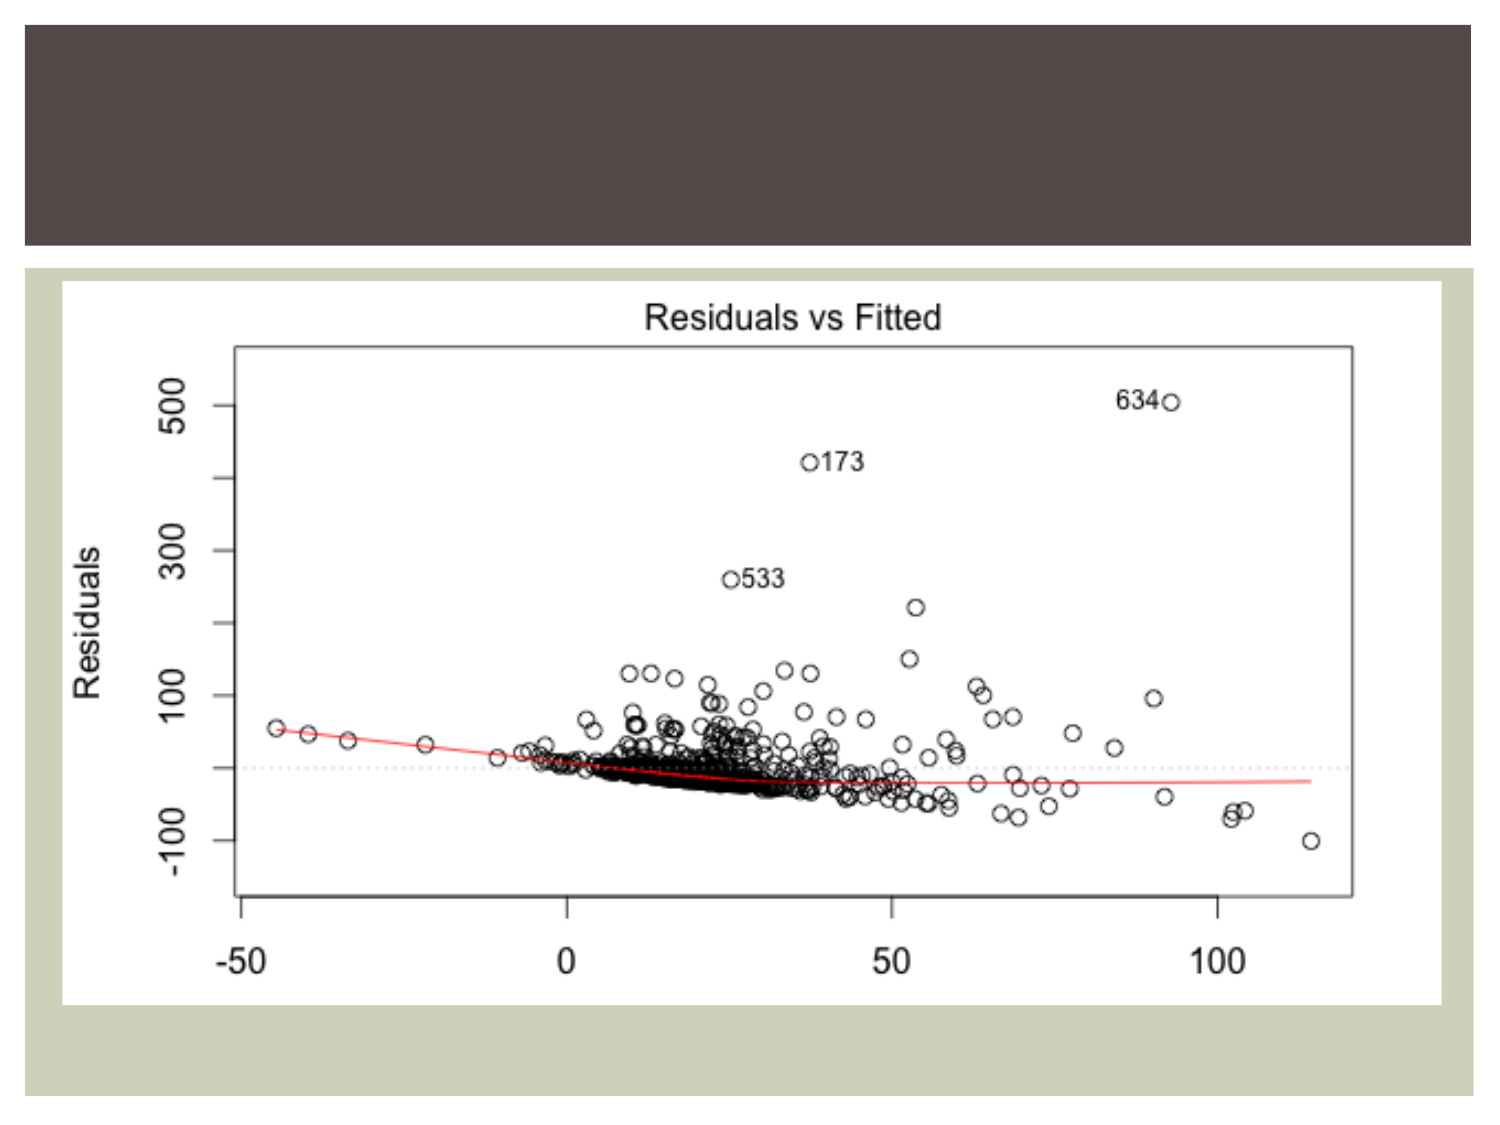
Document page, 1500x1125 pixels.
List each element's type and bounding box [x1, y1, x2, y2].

list [62, 281, 1442, 1006]
